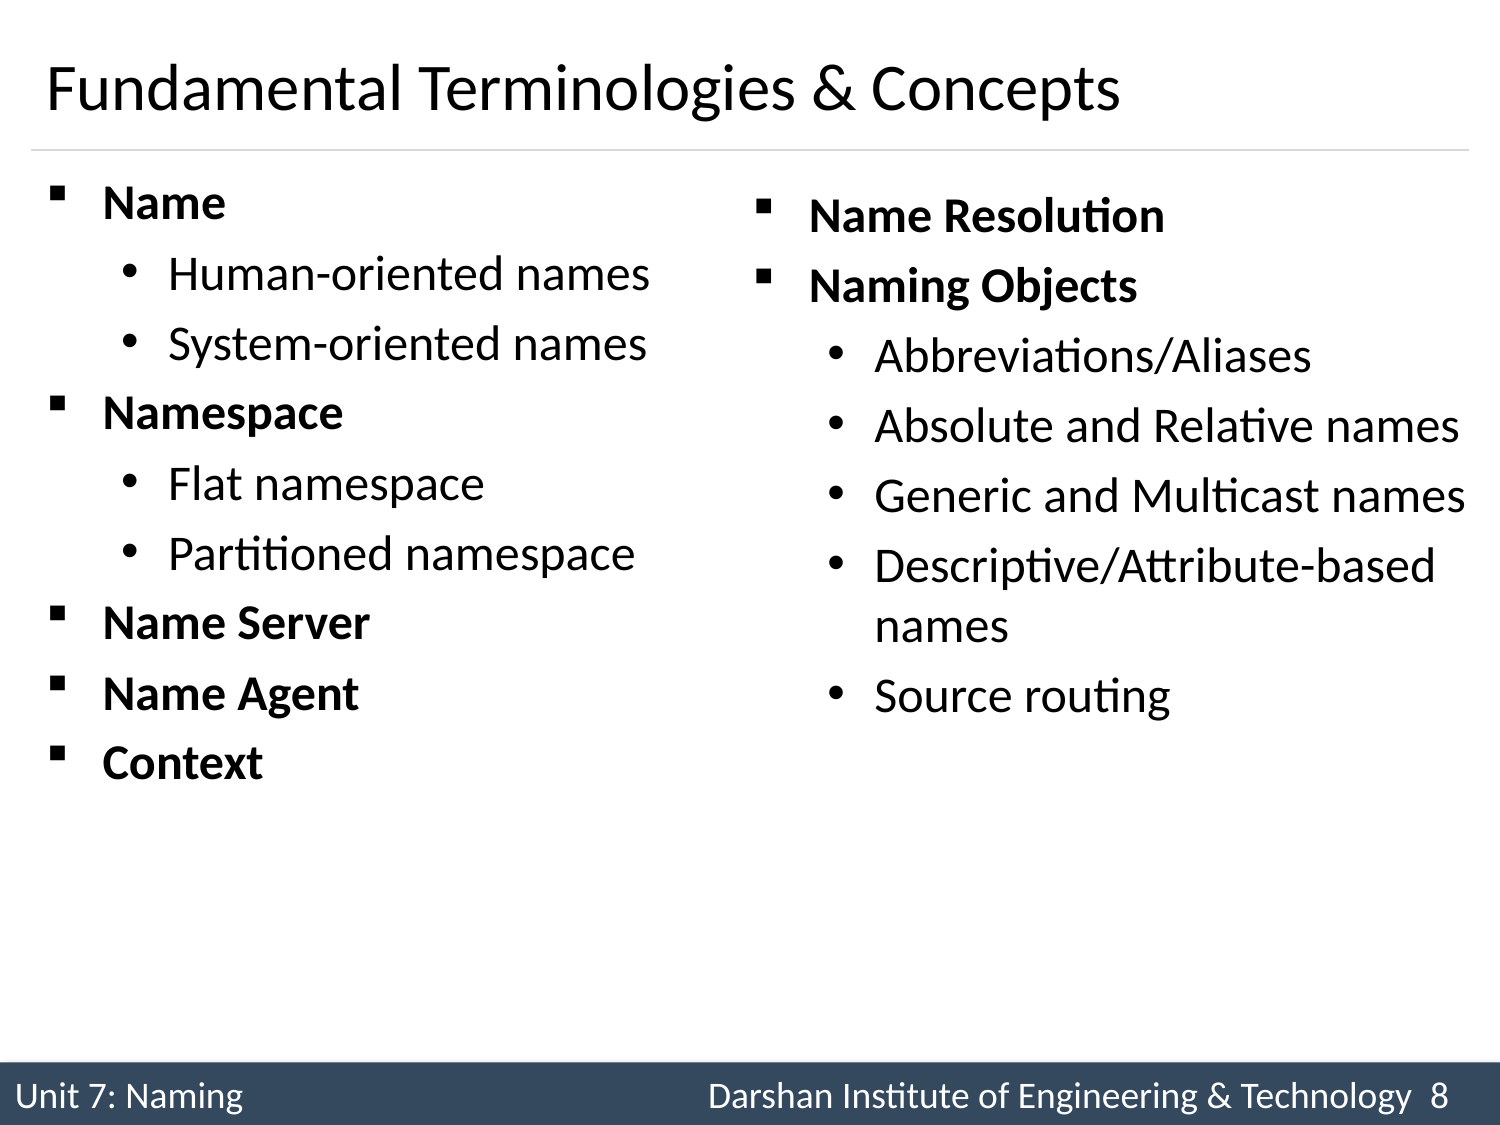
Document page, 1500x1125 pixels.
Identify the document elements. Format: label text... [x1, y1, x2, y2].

title Fundamental Terminologies & Concepts [31, 17, 1469, 150]
list Name Human-oriented names System-oriented names Namespace Flat namespace Partitioned namespace Name Server Name Agent Context [31, 162, 725, 1038]
text_box Name Resolution Naming Objects Abbreviations/Aliases Absolute and Relative names Generic and Multicast names Descriptive/Attribute-based names Source routing [737, 174, 1482, 1050]
